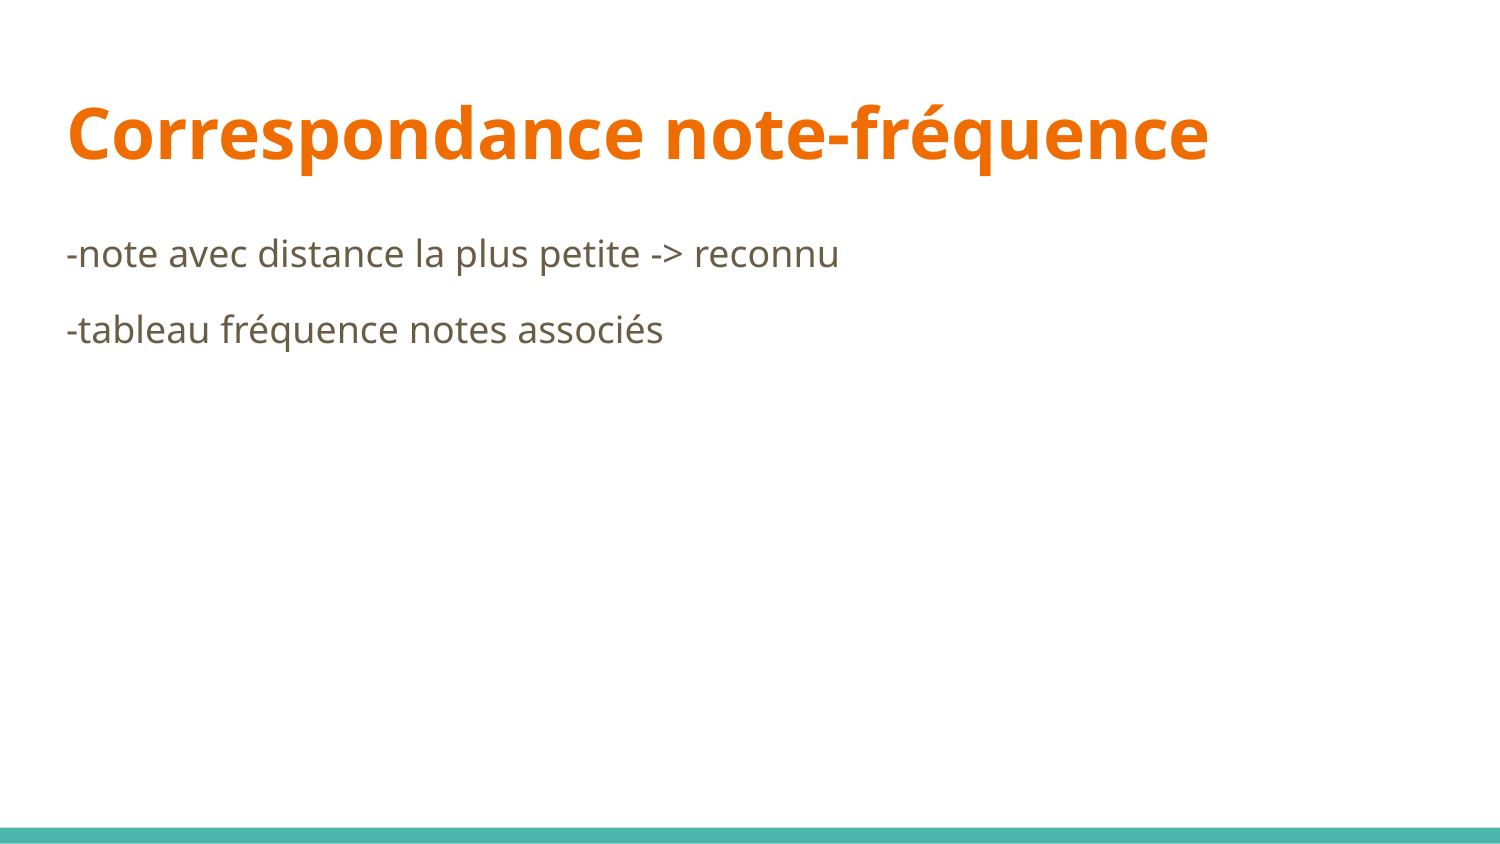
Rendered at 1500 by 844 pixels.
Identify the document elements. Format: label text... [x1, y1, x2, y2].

list -note avec distance la plus petite -> reconnu -tableau fréquence notes associés [51, 207, 1449, 750]
title Correspondance note-fréquence [51, 72, 1449, 189]
